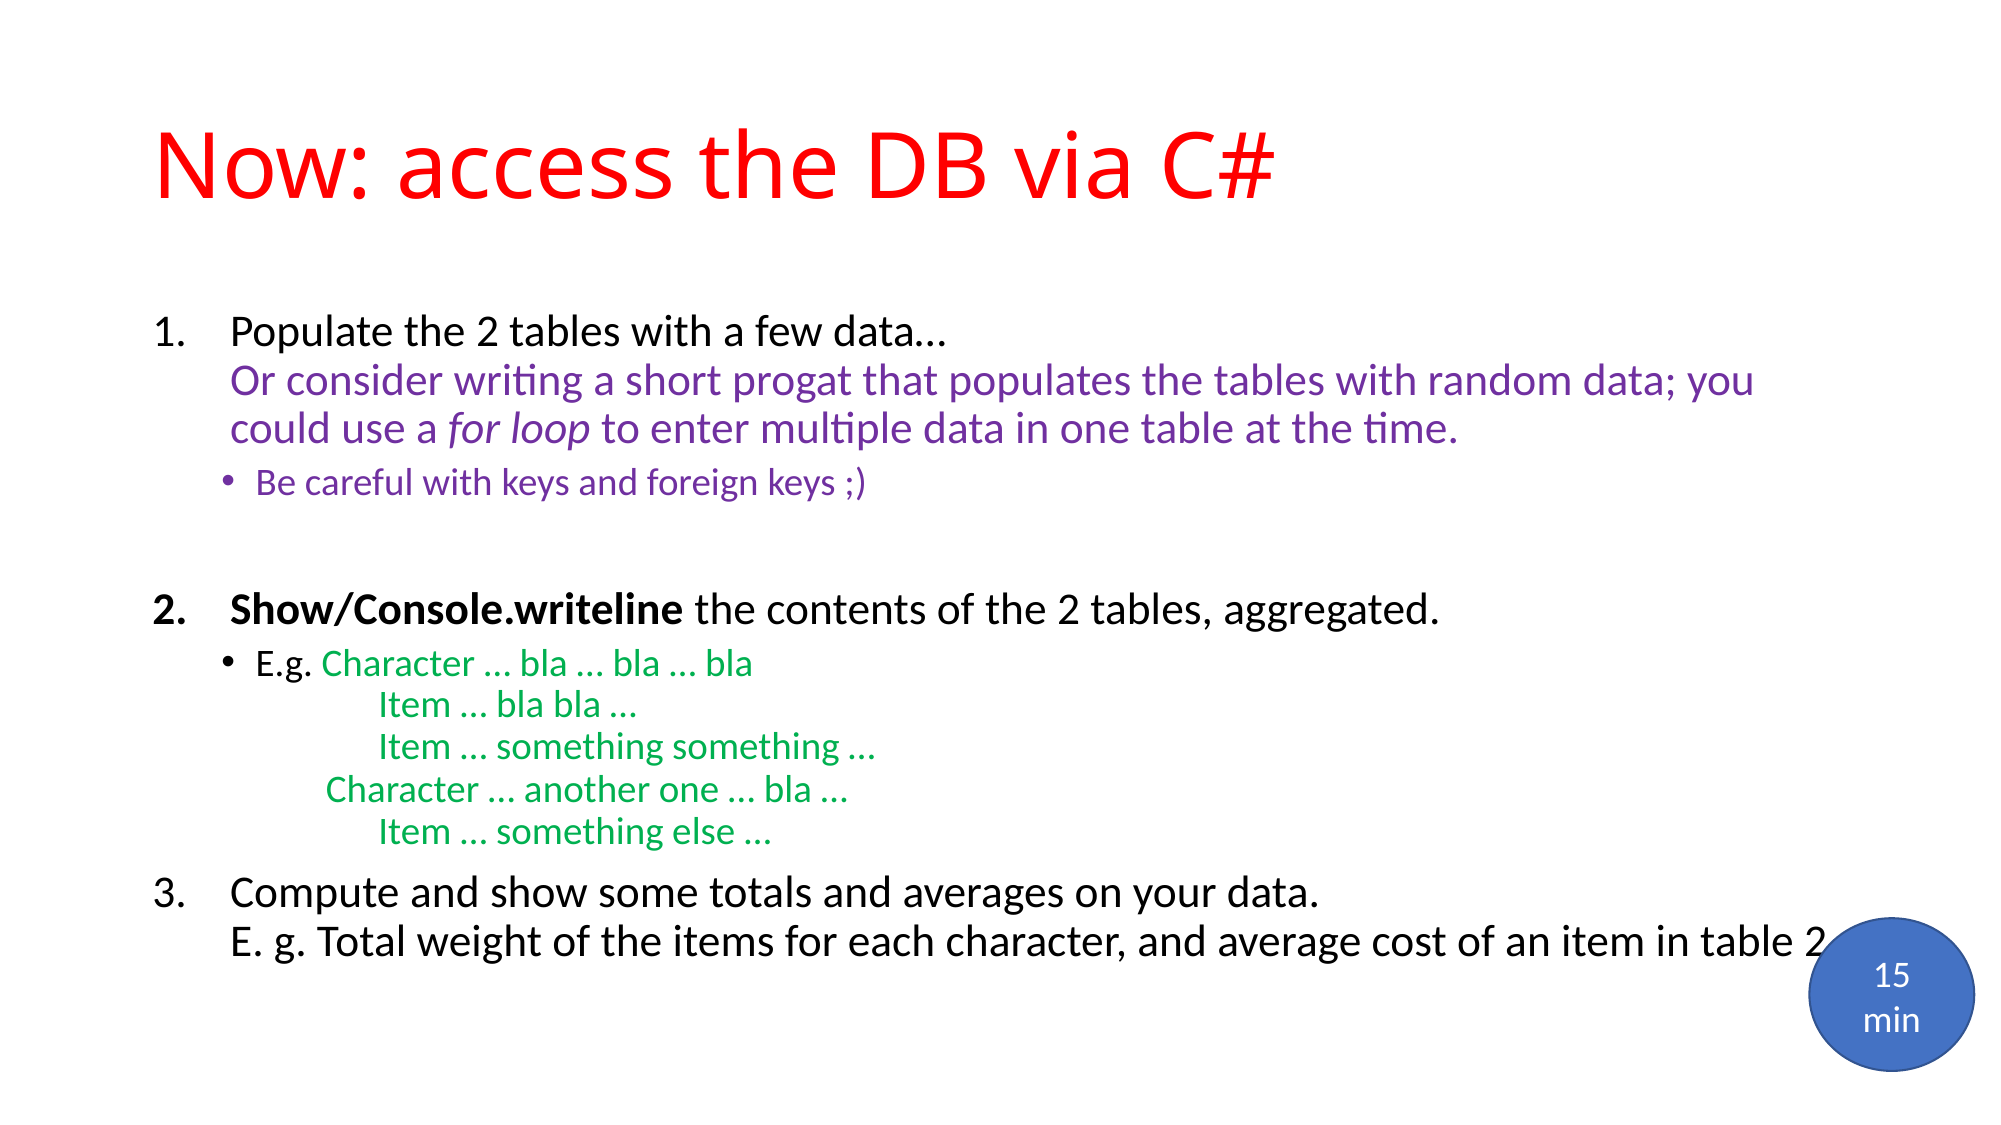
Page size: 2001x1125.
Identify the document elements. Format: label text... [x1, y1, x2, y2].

title Now: access the DB via C# [137, 59, 1863, 278]
list Populate the 2 tables with a few data… Or consider writing a short progat that populates the tables with random data; you could use a for loop to enter multiple data in one table at the time. Be careful with keys and foreign keys ;) Show/Console.writeline the contents of the 2 tables, aggregated. E.g. Character … bla … bla … bla Item … bla bla … Item … something something … Character … another one … bla … Item … something else … Compute and show some totals and averages on your data. E. g. Total weight of the items for each character, and average cost of an item in table 2. [137, 299, 1863, 1014]
text_box 15 min [1808, 917, 1976, 1072]
